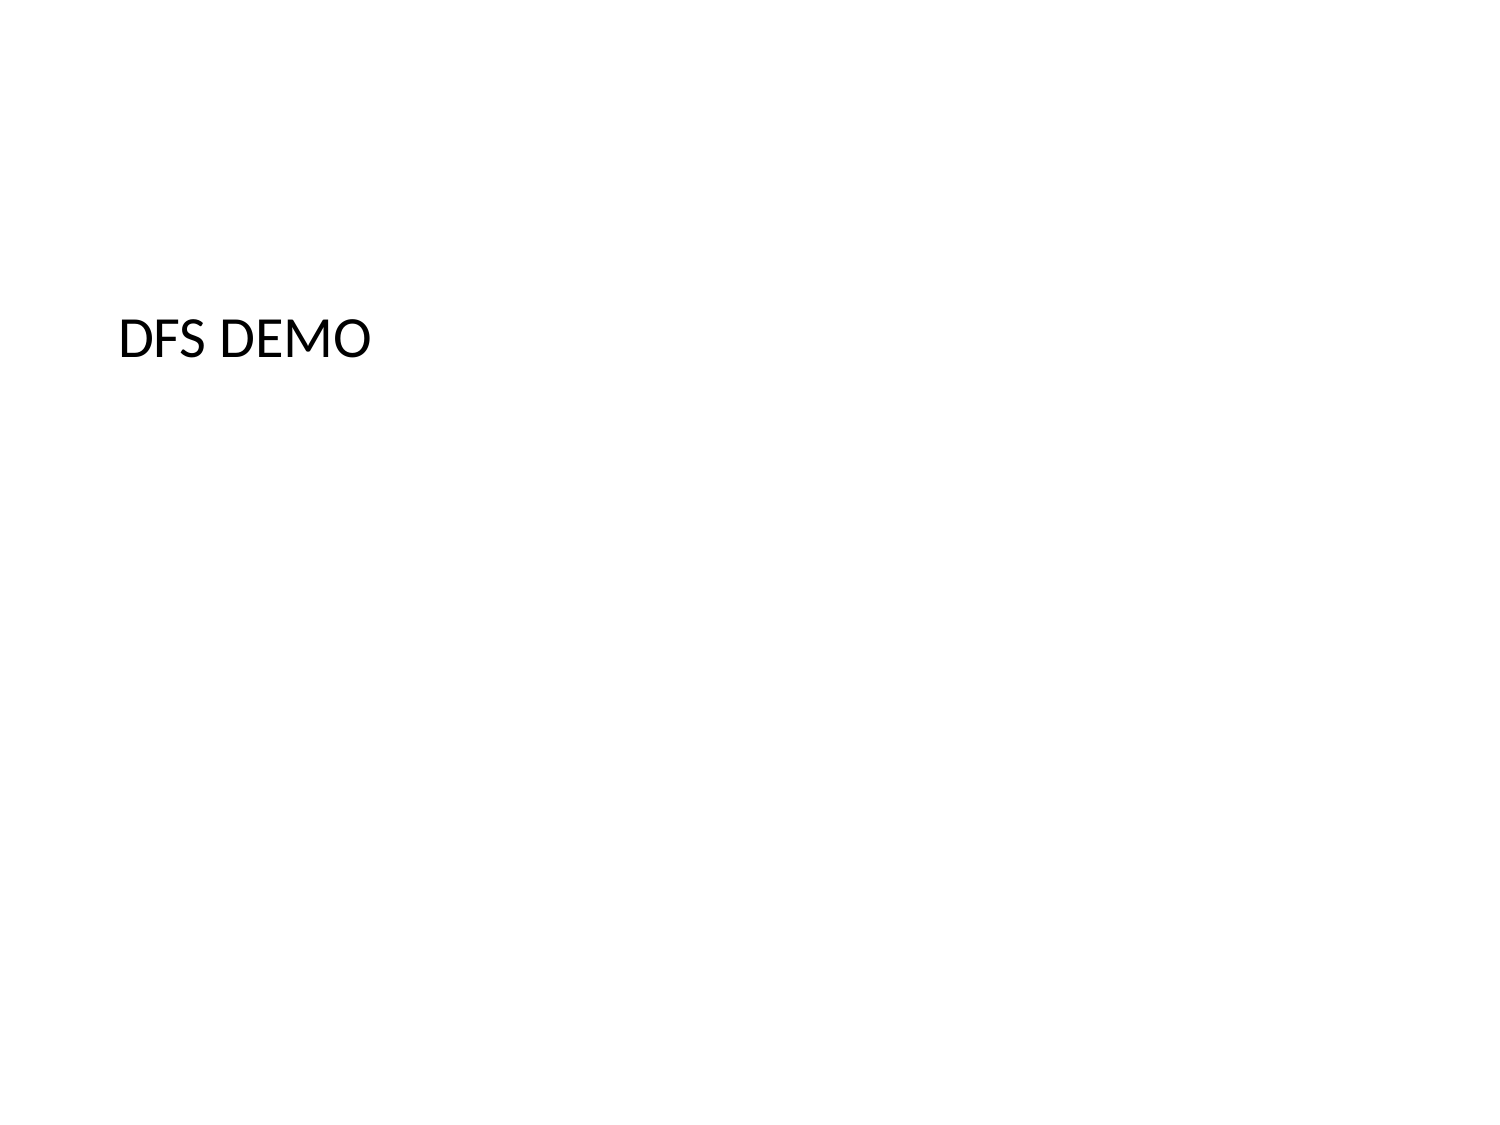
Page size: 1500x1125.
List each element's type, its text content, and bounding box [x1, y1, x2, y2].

list DFS DEMO [103, 299, 1397, 1014]
